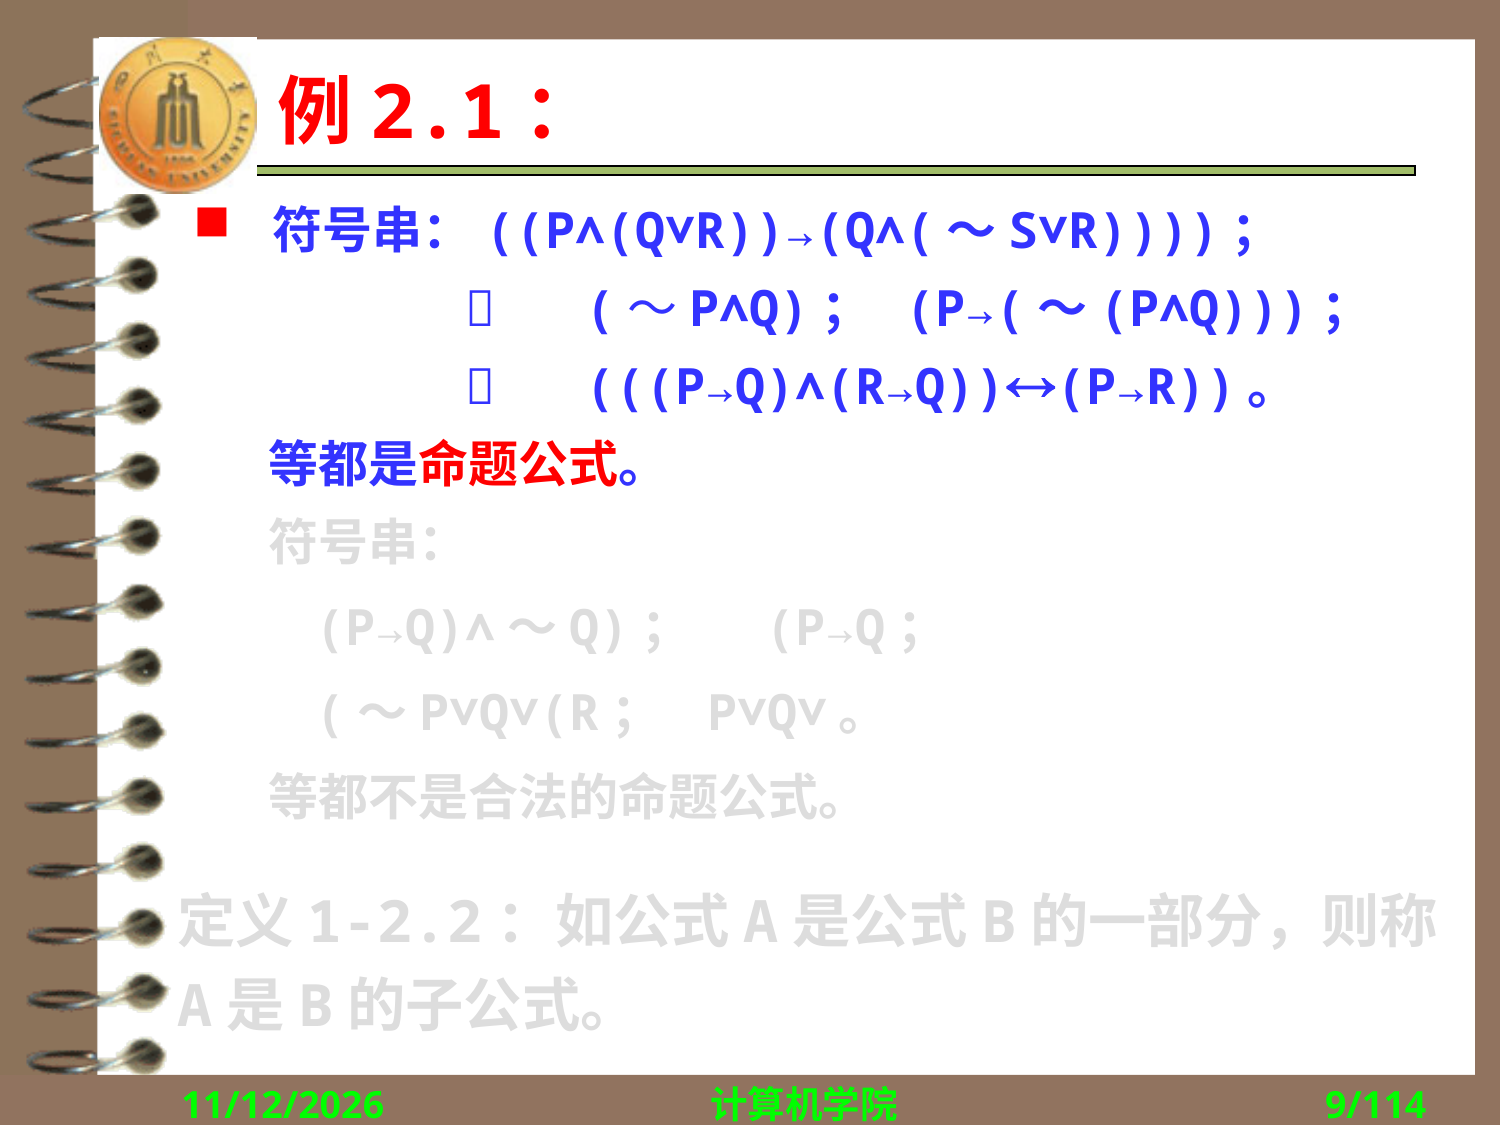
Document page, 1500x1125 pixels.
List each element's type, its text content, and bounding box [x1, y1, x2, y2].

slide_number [166, 1073, 479, 1100]
title 例2.1： [262, 50, 1465, 168]
list 符号串：((P∧(Q∨R))→(Q∧(～S∨R))))；  (～P∧Q)； (P→(～(P∧Q)))；  (((P→Q)∧(R→Q))(P→R))。 等都是命题公式。 符号串： (P→Q)∧～Q)； (P→Q； (～P∨Q∨(R； P∨Q∨。 等都不是合法的命题公式。 [187, 174, 1463, 642]
picture [0, 0, 257, 642]
footer 计算机学院 [479, 1073, 1128, 1100]
list 符号串：((P∧(Q∨R))→(Q∧(～S∨R))))；  (～P∧Q)； (P→(～(P∧Q)))；  (((P→Q)∧(R→Q))(P→R))。 等都是命题公式。 符号串： (P→Q)∧～Q)； (P→Q； (～P∨Q∨(R； P∨Q∨。 等都不是合法的命题公式。 [187, 643, 1463, 846]
picture [0, 643, 194, 1075]
slide_number 9/114 [1128, 1073, 1442, 1100]
text_box 定义1-2.2：如公式A是公式B的一部分，则称A是B的子公式。 [162, 862, 1463, 1046]
